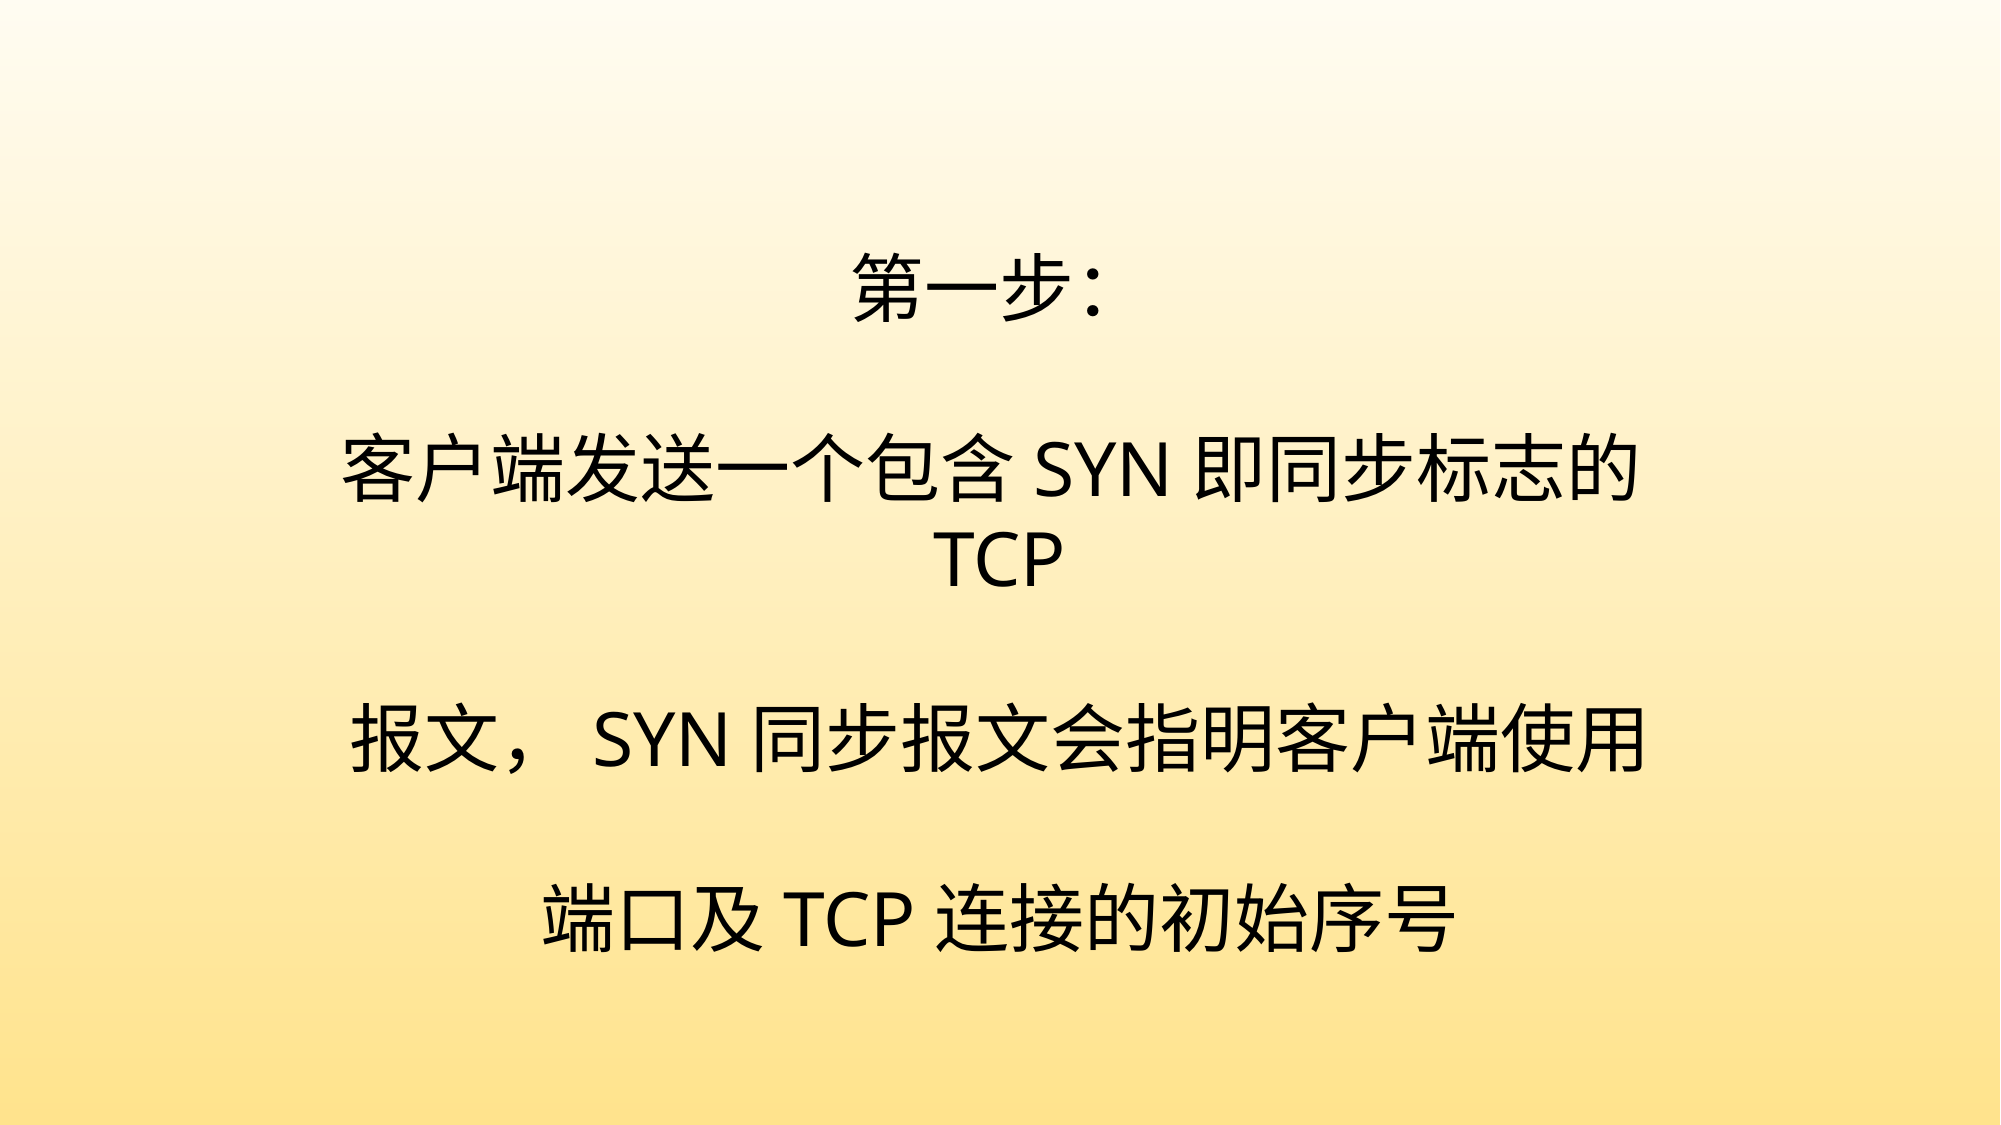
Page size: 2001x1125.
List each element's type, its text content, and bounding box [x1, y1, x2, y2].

text_box 第一步： 客户端发送一个包含SYN即同步标志的TCP 报文，SYN同步报文会指明客户端使用 端口及TCP连接的初始序号 [277, 233, 1723, 969]
